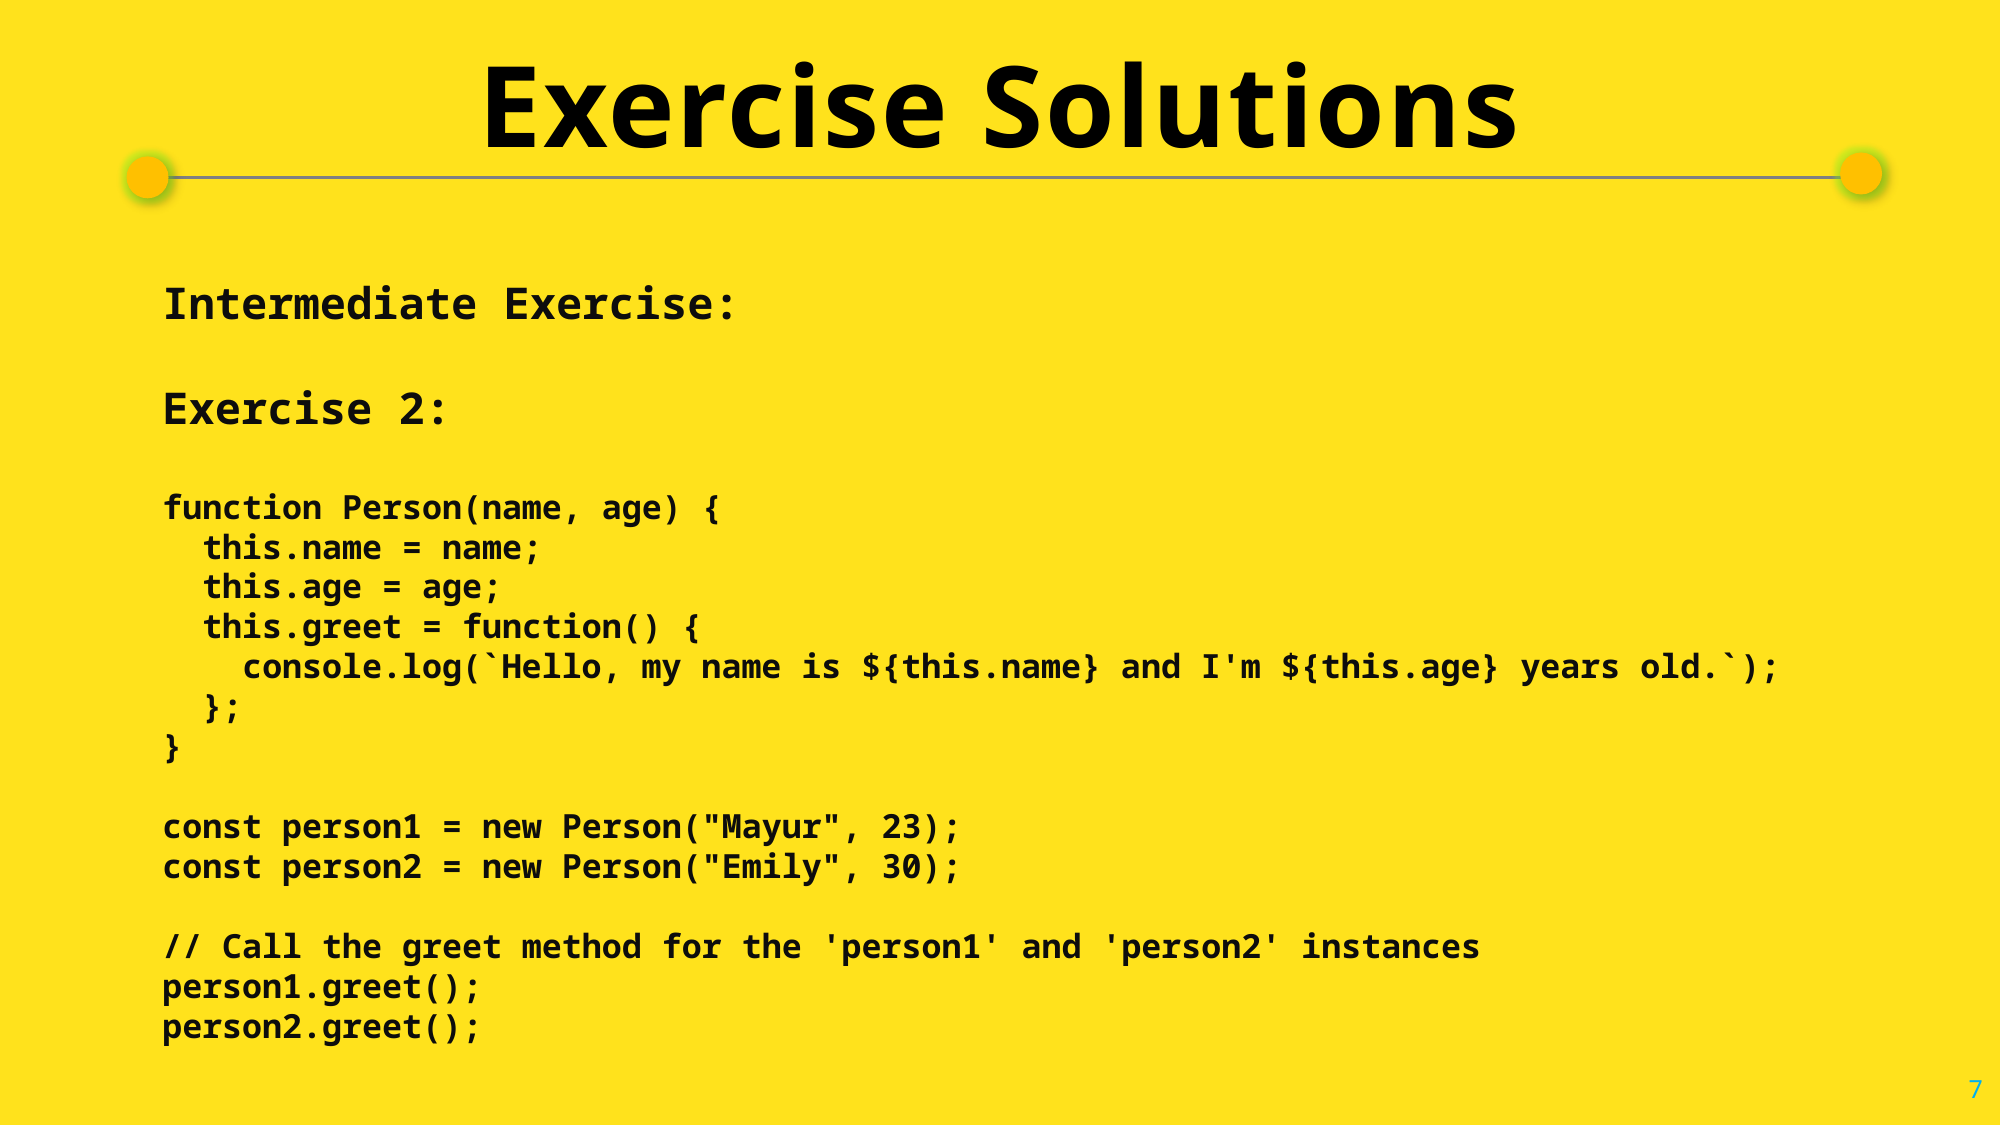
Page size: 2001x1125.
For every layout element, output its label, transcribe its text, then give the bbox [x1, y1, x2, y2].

title Exercise Solutions [277, 42, 1723, 152]
slide_number 7 [1927, 1060, 1998, 1121]
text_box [126, 152, 1883, 199]
text_box Intermediate Exercise: Exercise 2: function Person(name, age) { this.name = name; this.age = age; this.greet = function() { console.log(`Hello, my name is ${this.name} and I'm ${this.age} years old.`); }; } const person1 = new Person("Mayur", 23); const person2 = new Person("Emily", 30); // Call the greet method for the 'person1' and 'person2' instances person1.greet(); person2.greet(); [147, 268, 1959, 1053]
